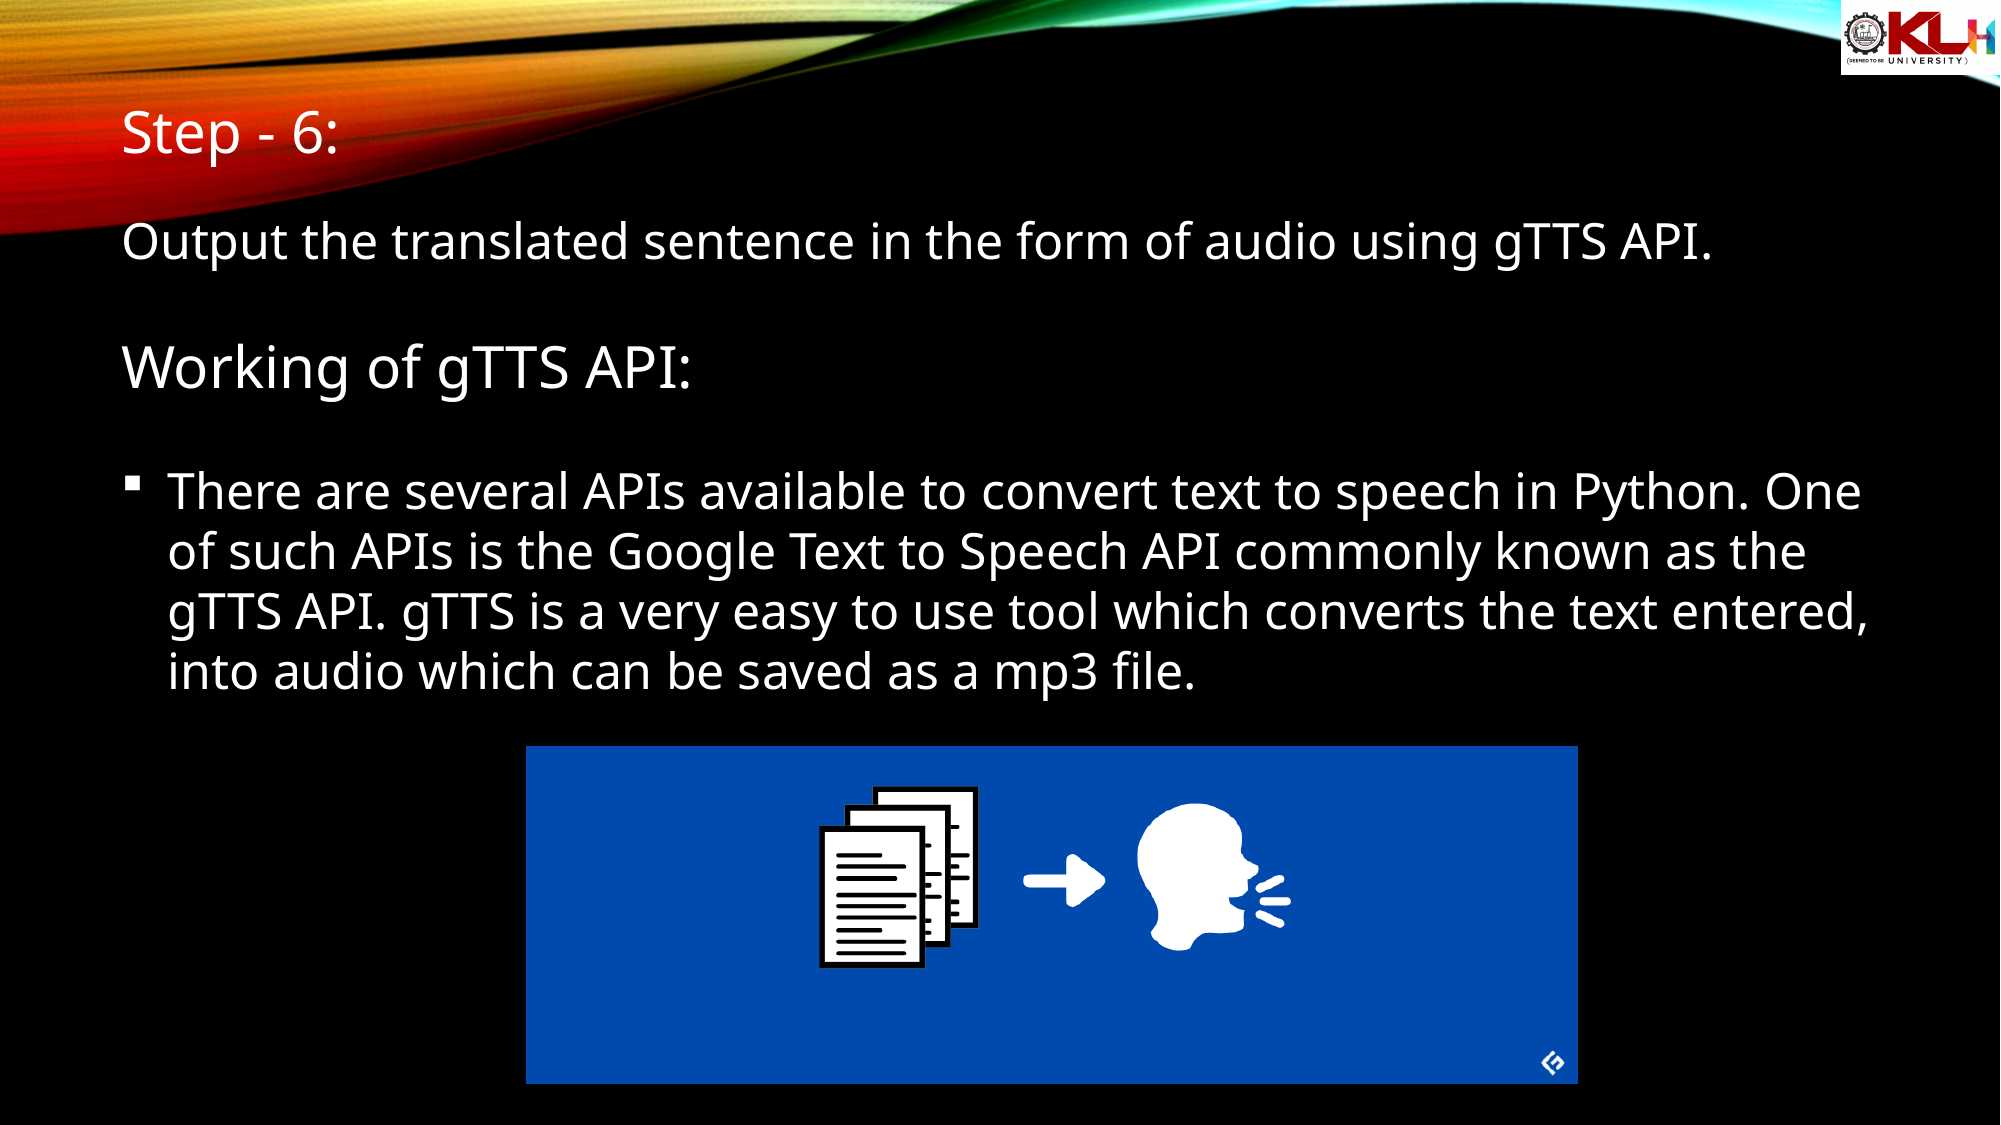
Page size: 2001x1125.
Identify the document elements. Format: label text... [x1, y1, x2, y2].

picture [0, 0, 2000, 237]
picture [525, 746, 1578, 1084]
text_box Step - 6: Output the translated sentence in the form of audio using gTTS API. Working of gTTS API: There are several APIs available to convert text to speech in Python. One of such APIs is the Google Text to Speech API commonly known as the gTTS API. gTTS is a very easy to use tool which converts the text entered, into audio which can be saved as a mp3 file. [106, 87, 1895, 798]
